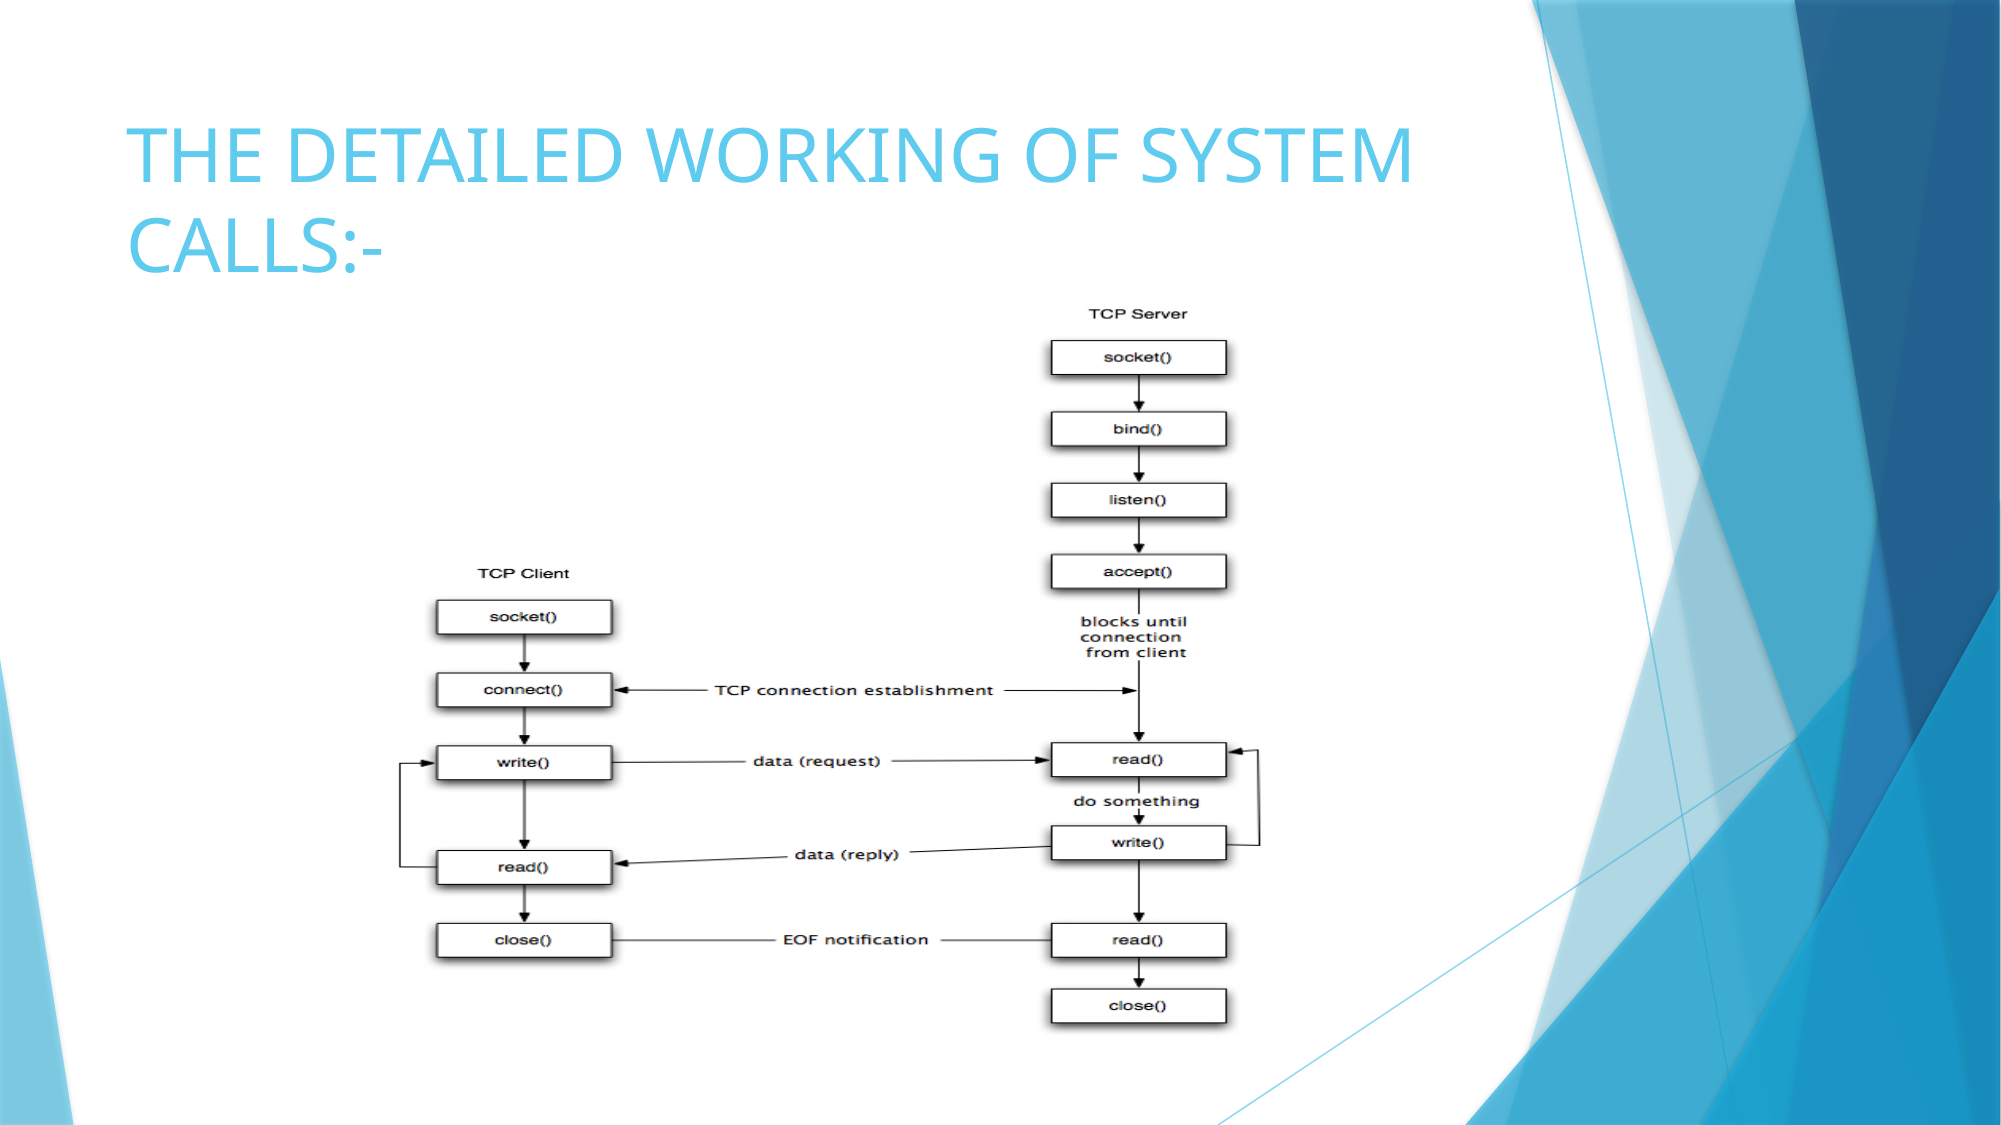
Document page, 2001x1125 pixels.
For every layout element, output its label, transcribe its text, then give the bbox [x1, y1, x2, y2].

title THE DETAILED WORKING OF SYSTEM CALLS:- [111, 99, 1522, 317]
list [382, 295, 1279, 1048]
